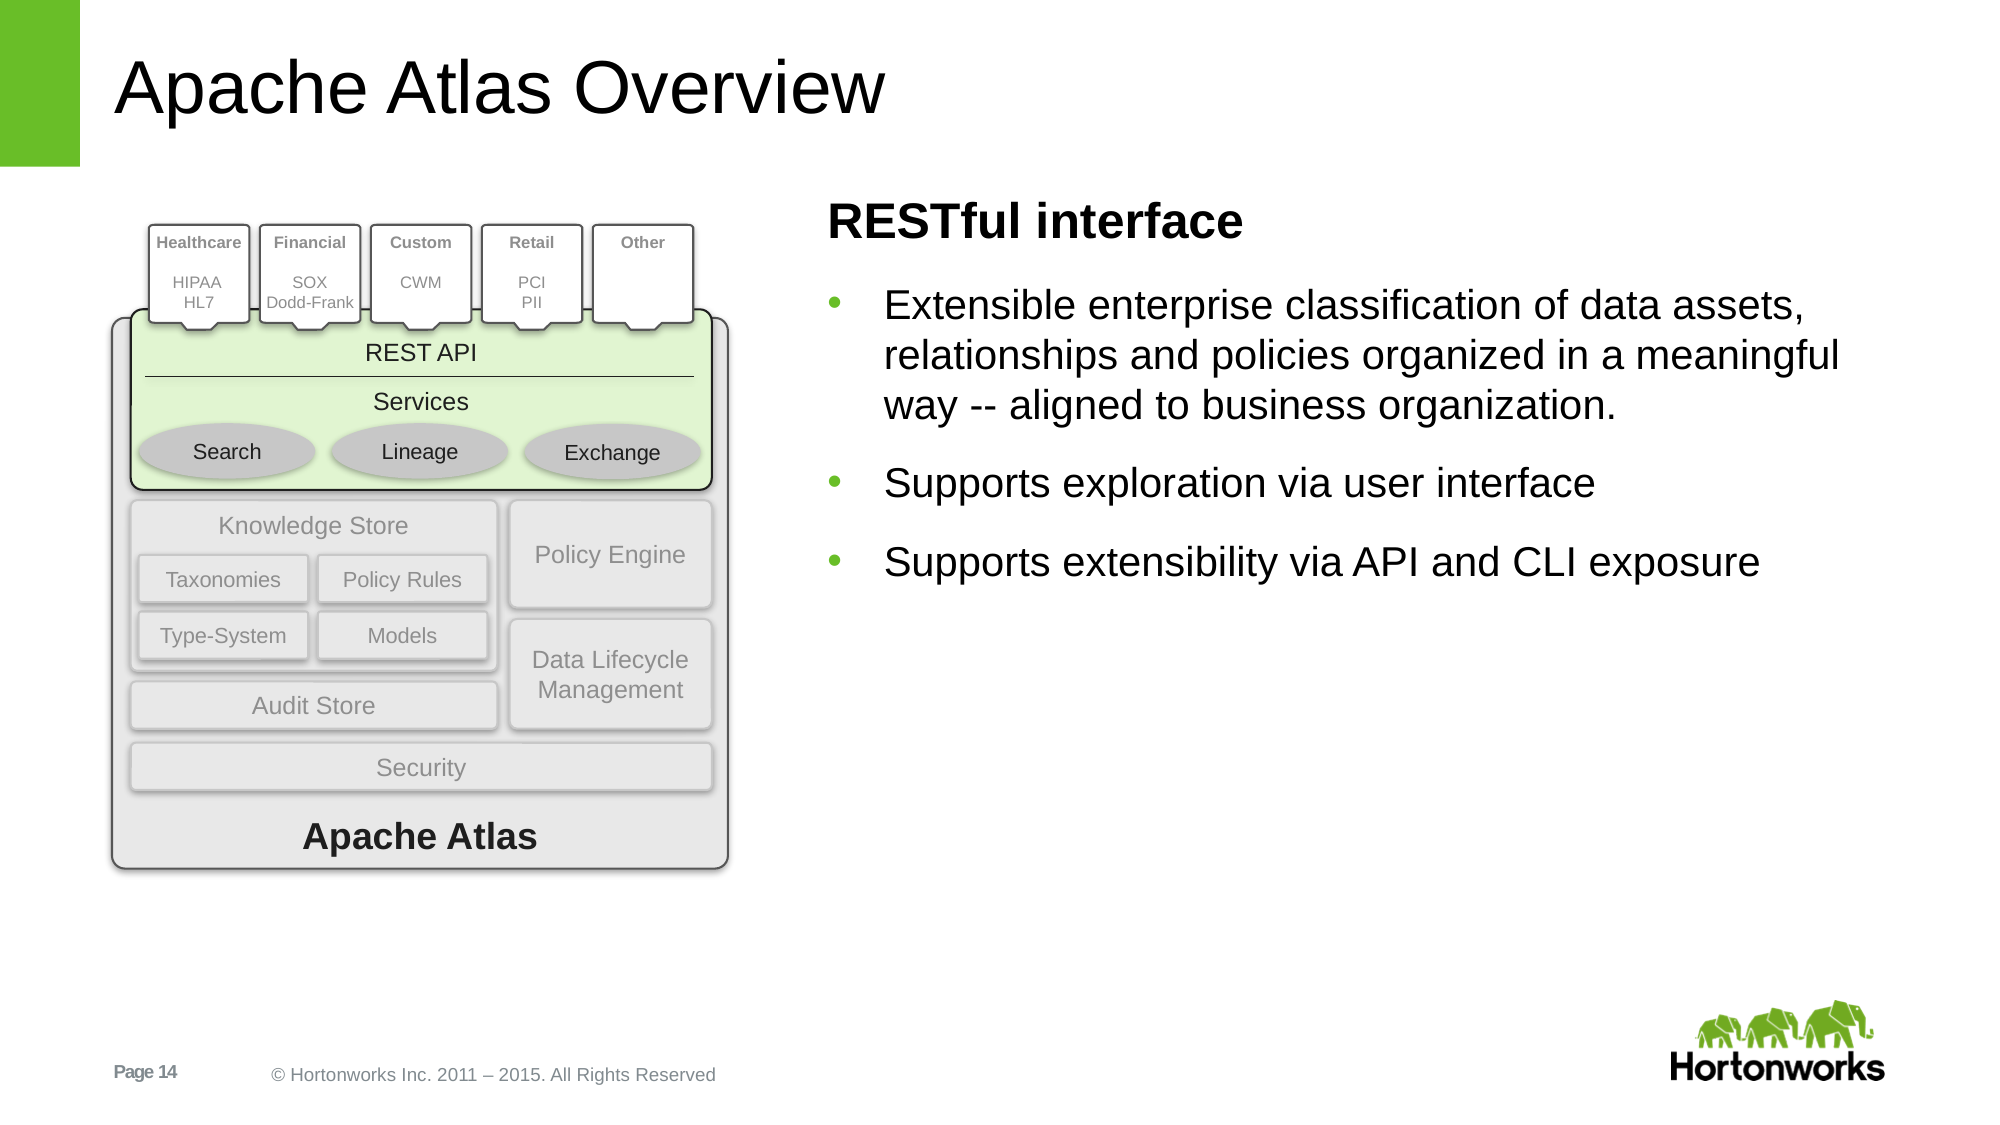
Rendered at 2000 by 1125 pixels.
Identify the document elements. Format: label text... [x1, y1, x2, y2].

text_box Exchange [523, 423, 702, 480]
text_box Retail PCI PII [481, 223, 584, 331]
text_box Models [317, 611, 489, 660]
text_box Financial SOX Dodd-Frank [259, 223, 362, 331]
text_box Policy Rules [317, 554, 489, 603]
text_box Knowledge Store [127, 497, 501, 674]
title Apache Atlas Overview [99, 0, 1900, 167]
text_box Other [592, 223, 695, 331]
text_box Apache Atlas [108, 314, 732, 872]
text_box REST API Services [127, 306, 715, 493]
text_box Healthcare HIPAA HL7 [148, 223, 251, 331]
text_box Taxonomies [137, 554, 310, 603]
text_box Security [127, 739, 715, 794]
text_box Audit Store [127, 678, 501, 732]
text_box Data Lifecycle Management [506, 615, 715, 732]
picture [1671, 1000, 1885, 1081]
list RESTful interface Extensible enterprise classification of data assets, relationships and policies organized in a meaningful way -- aligned to business organization. Supports exploration via user interface Supports extensibility via API and CLI exposure [812, 181, 1900, 995]
text_box Type-System [137, 611, 310, 660]
text_box Lineage [331, 422, 509, 480]
text_box Custom CWM [370, 223, 473, 331]
text_box Policy Engine [506, 497, 715, 611]
text_box Search [138, 422, 317, 480]
